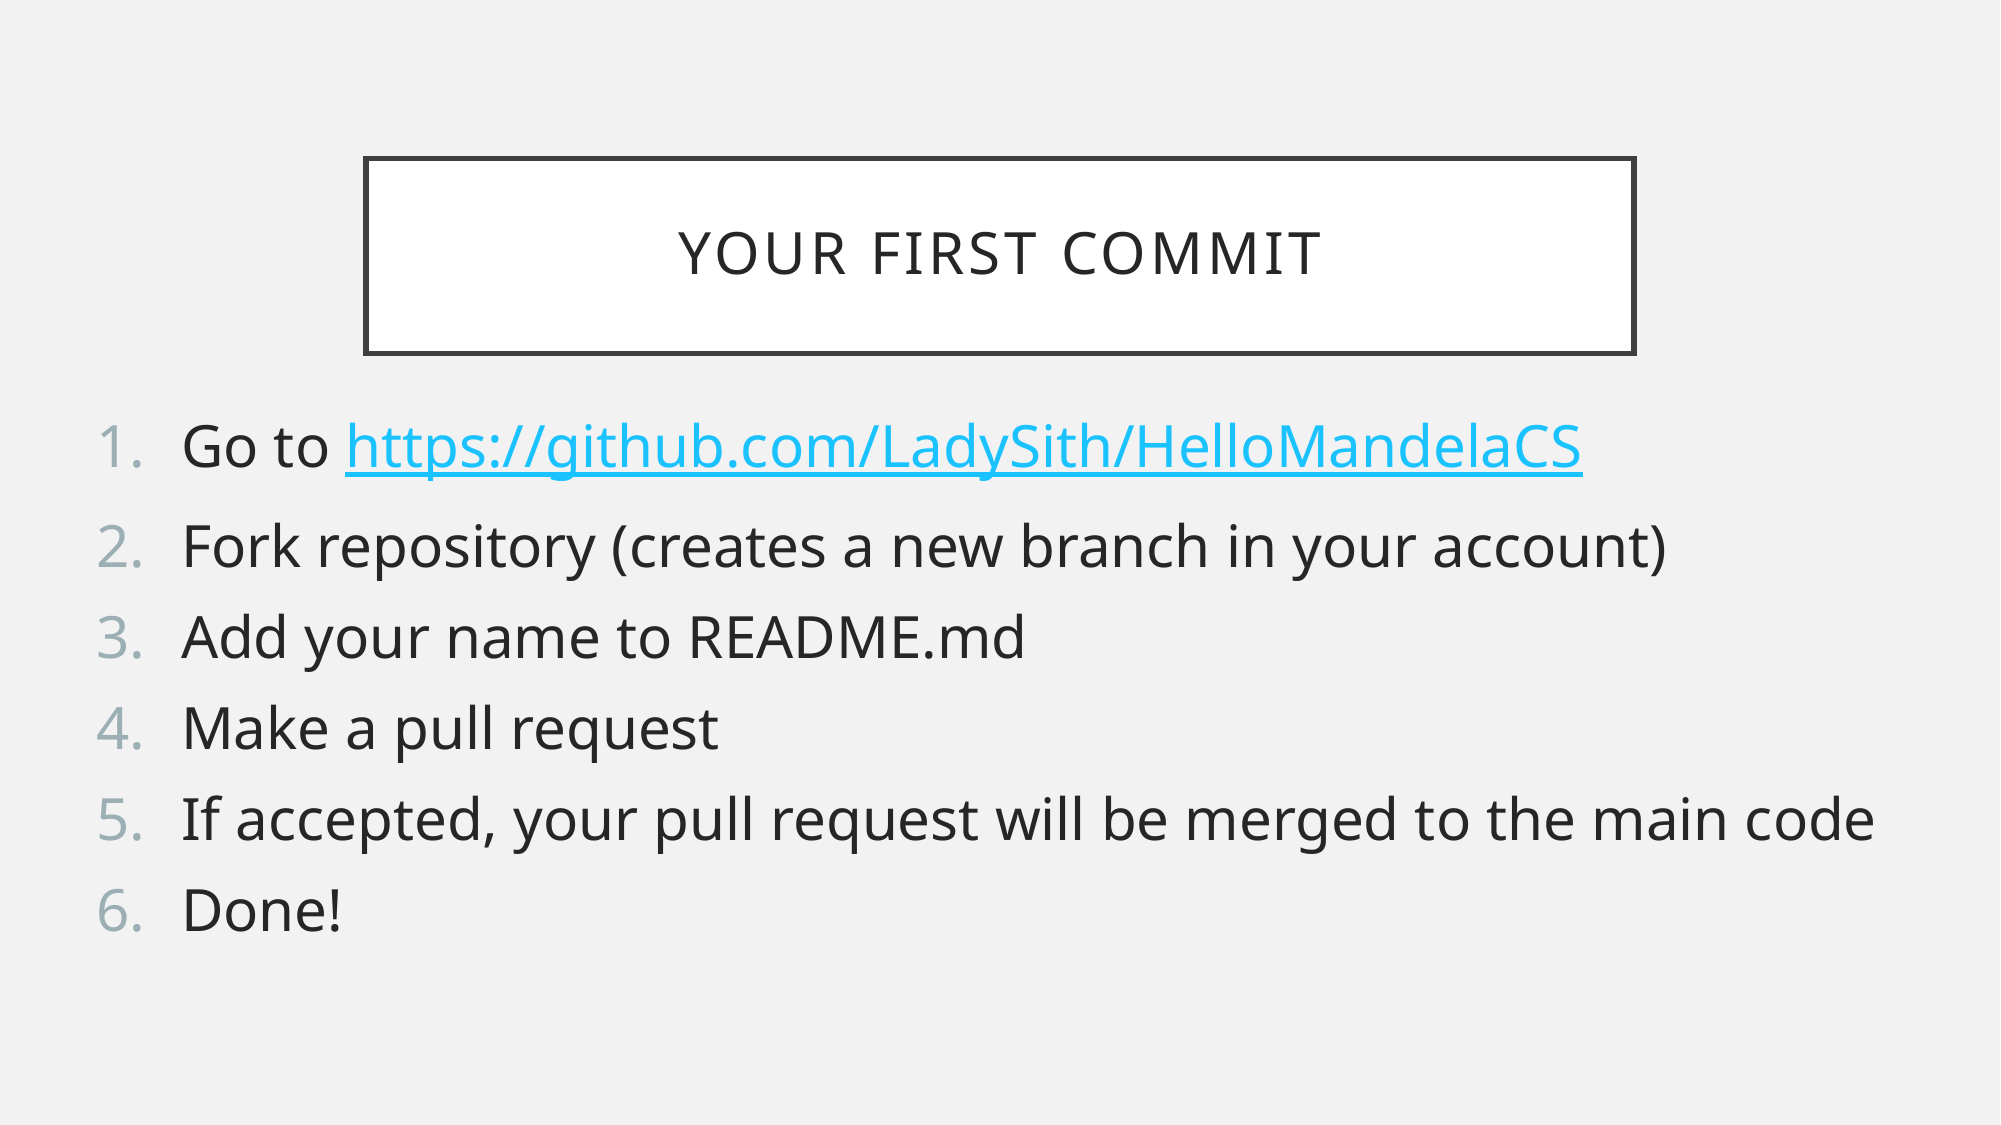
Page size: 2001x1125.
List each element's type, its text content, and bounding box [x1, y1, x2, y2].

title Your first commit [363, 156, 1637, 356]
list Go to https://github.com/LadySith/HelloMandelaCS Fork repository (creates a new branch in your account) Add your name to README.md Make a pull request If accepted, your pull request will be merged to the main code Done! [81, 401, 1953, 942]
